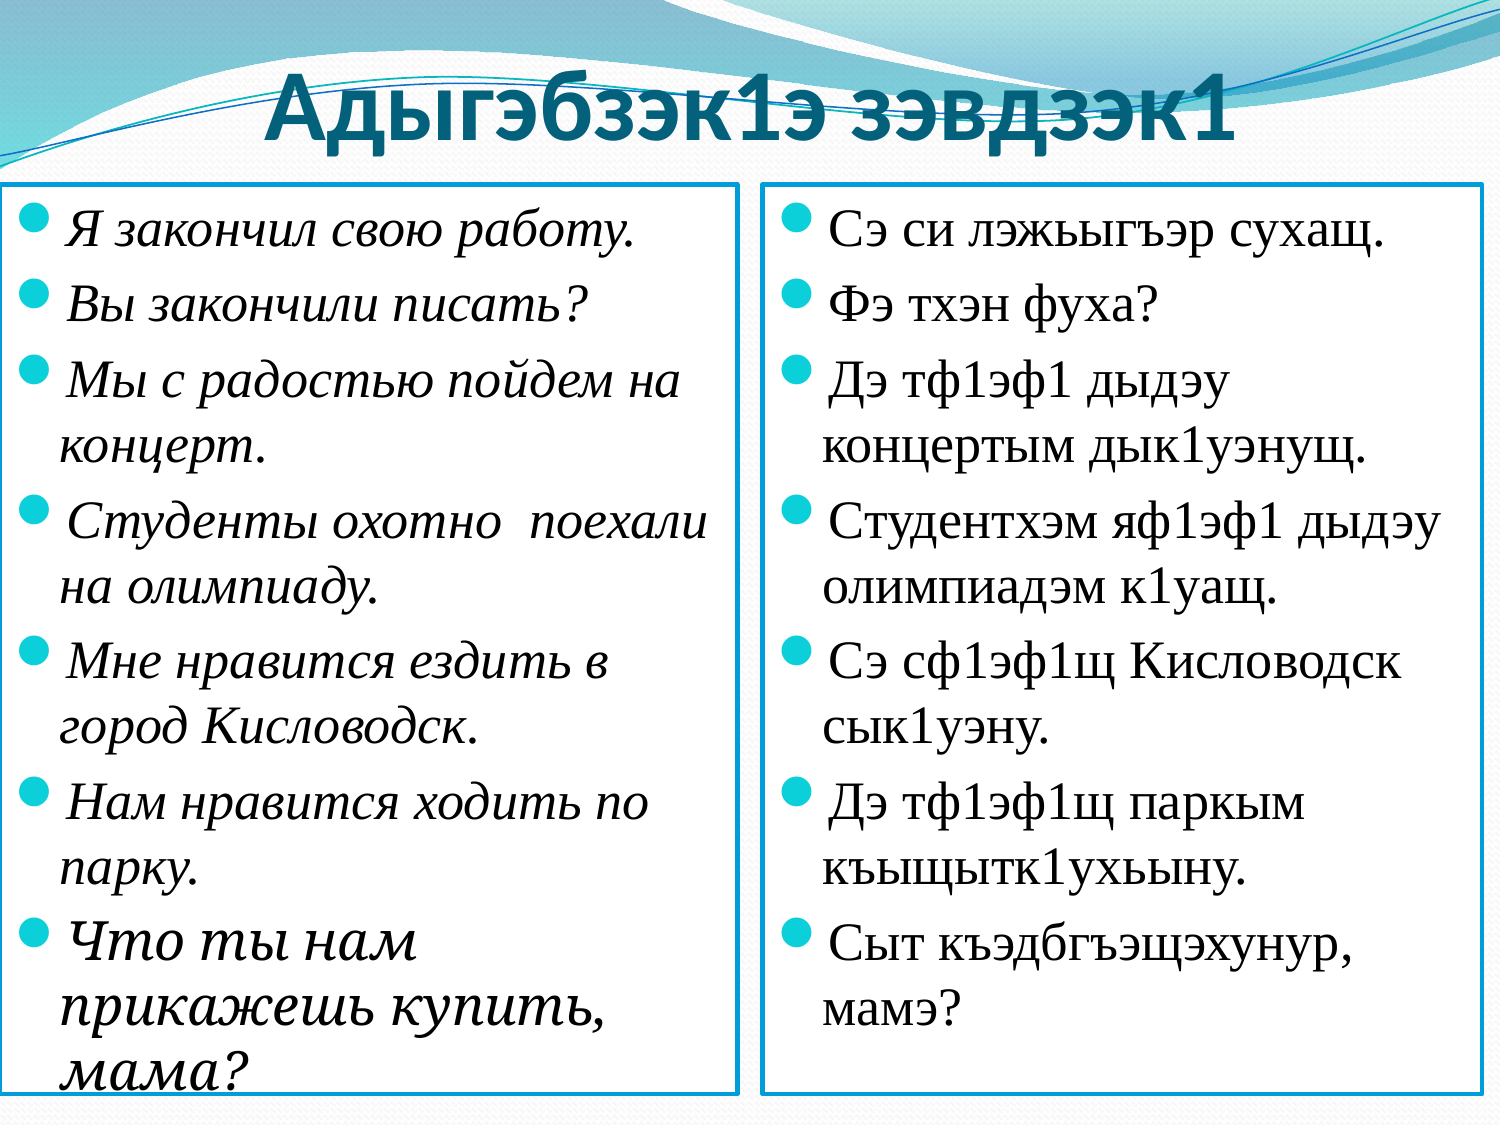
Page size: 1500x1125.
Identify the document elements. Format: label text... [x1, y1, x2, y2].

list Я закончил свою работу. Вы закончили писать? Мы с радостью пойдем на концерт. Студенты охотно поехали на олимпиаду. Мне нравится ездить в город Кисловодск. Нам нравится ходить по парку. Что ты нам прикажешь купить, мама? [0, 182, 740, 1096]
title Адыгэбзэк1э зэвдзэк1 [76, 30, 1427, 162]
list Сэ си лэжьыгъэр сухащ. Фэ тхэн фуха? Дэ тф1эф1 дыдэу концертым дык1уэнущ. Студентхэм яф1эф1 дыдэу олимпиадэм к1уащ. Сэ сф1эф1щ Кисловодск сык1уэну. Дэ тф1эф1щ паркым къыщытк1ухьыну. Сыт къэдбгъэщэхунур, мамэ? [760, 182, 1484, 1096]
